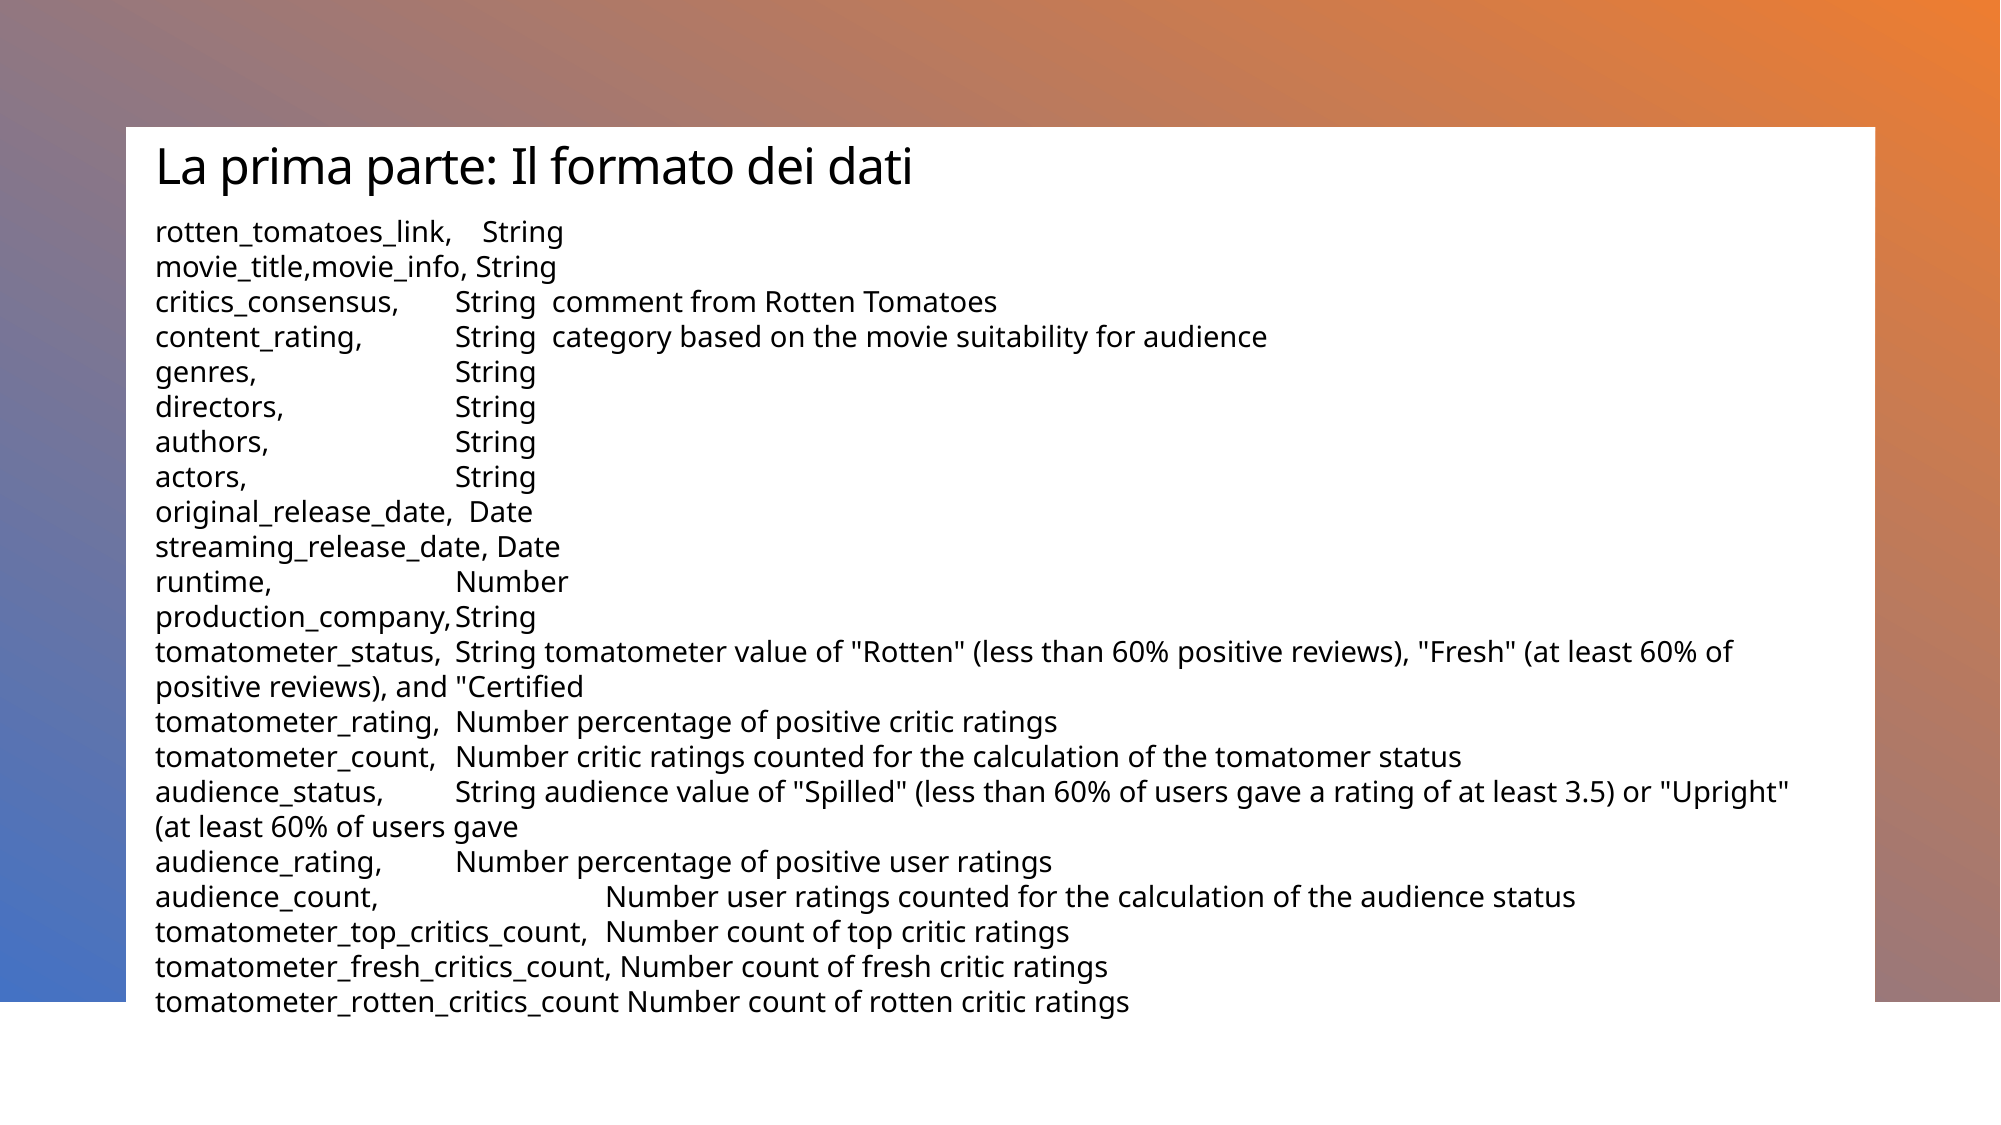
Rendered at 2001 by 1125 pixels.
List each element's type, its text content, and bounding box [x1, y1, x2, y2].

title La prima parte: Il formato dei dati [140, 131, 1641, 206]
text_box rotten_tomatoes_link, String movie_title,movie_info, String critics_consensus, String comment from Rotten Tomatoes content_rating, String category based on the movie suitability for audience genres, String directors, String authors, String actors, String original_release_date, Date streaming_release_date, Date runtime, Number production_company, String tomatometer_status, String tomatometer value of "Rotten" (less than 60% positive reviews), "Fresh" (at least 60% of positive reviews), and "Certified tomatometer_rating, Number percentage of positive critic ratings tomatometer_count, Number critic ratings counted for the calculation of the tomatomer status audience_status, String audience value of "Spilled" (less than 60% of users gave a rating of at least 3.5) or "Upright" (at least 60% of users gave audience_rating, Number percentage of positive user ratings audience_count, Number user ratings counted for the calculation of the audience status tomatometer_top_critics_count, Number count of top critic ratings tomatometer_fresh_critics_count, Number count of fresh critic ratings tomatometer_rotten_critics_count Number count of rotten critic ratings [140, 206, 1807, 1026]
